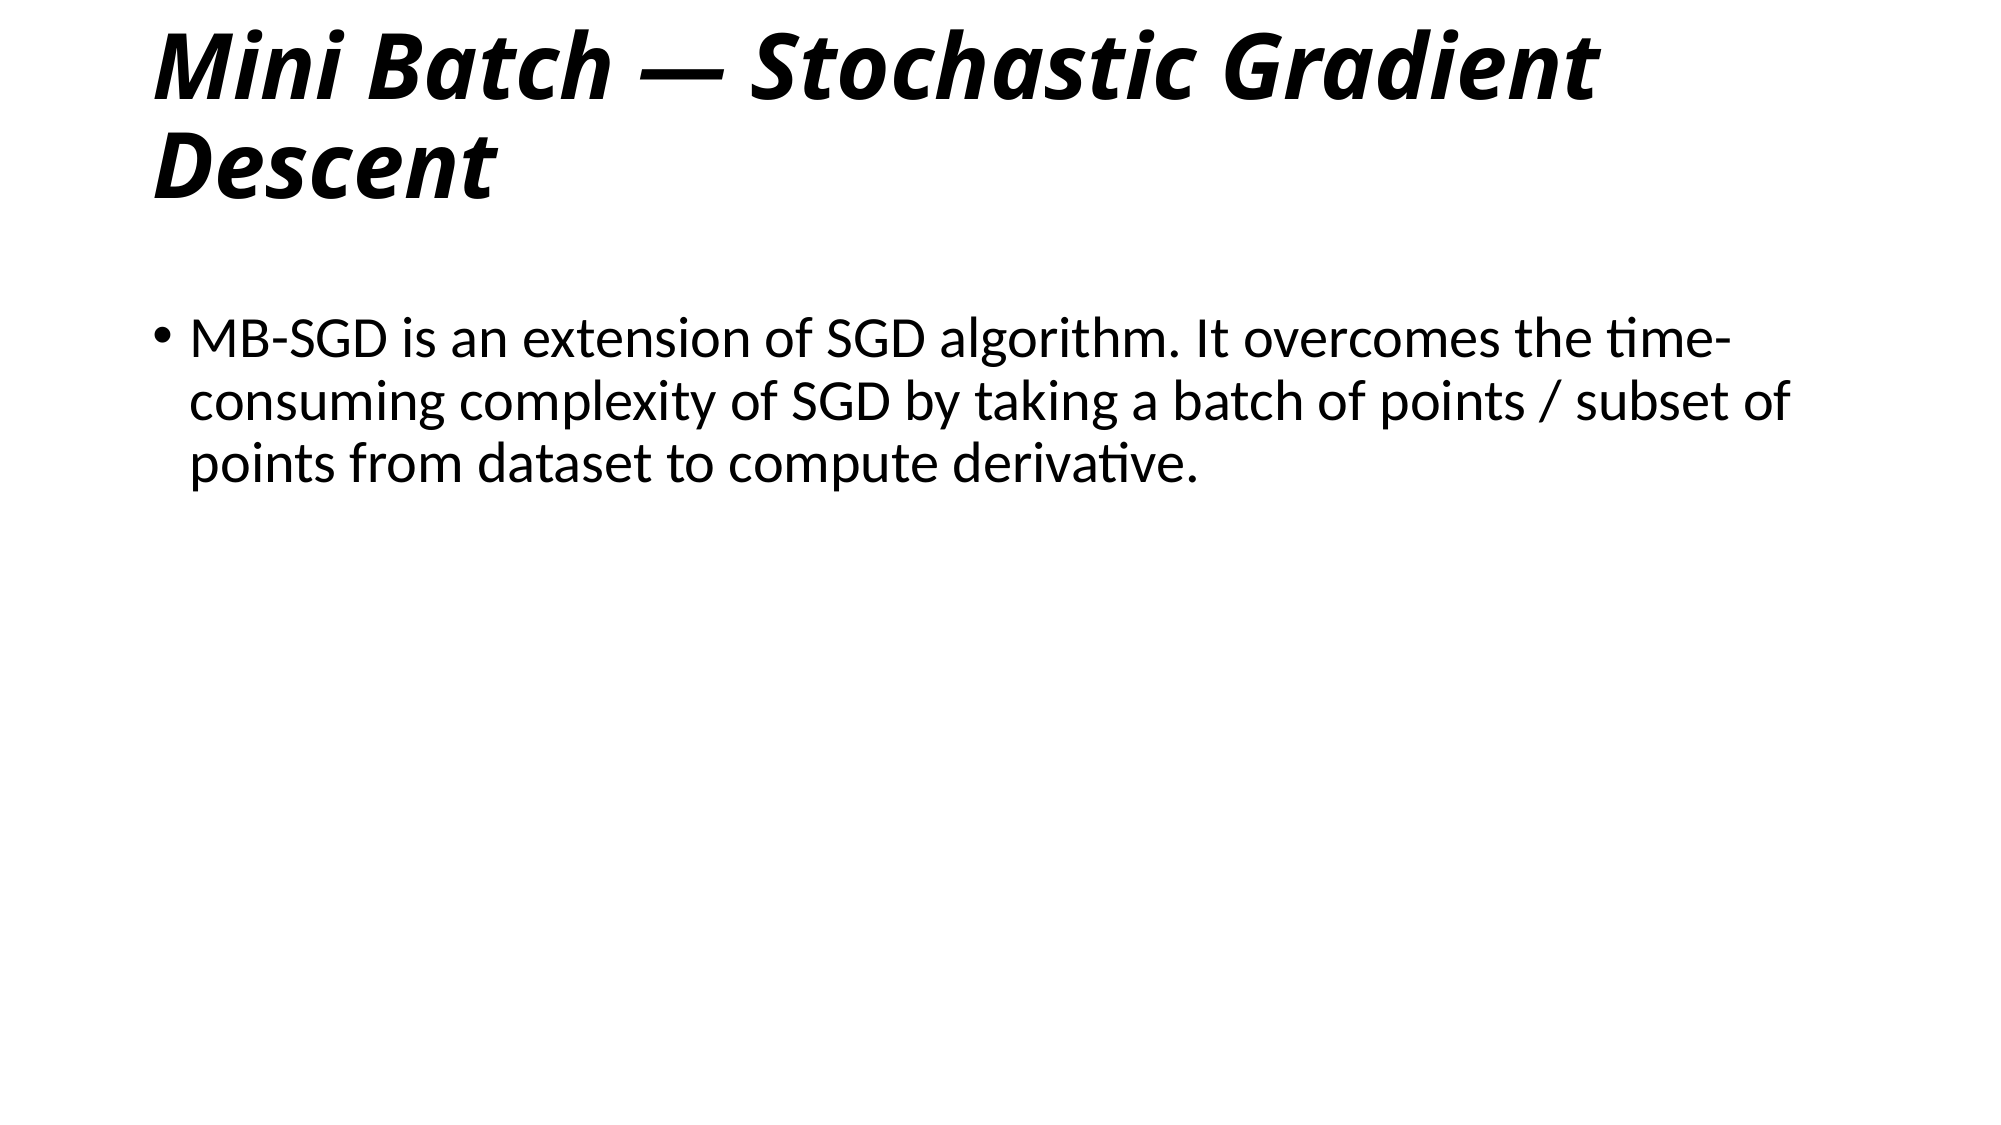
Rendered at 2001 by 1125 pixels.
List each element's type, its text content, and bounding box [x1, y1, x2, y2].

list MB-SGD is an extension of SGD algorithm. It overcomes the time-consuming complexity of SGD by taking a batch of points / subset of points from dataset to compute derivative. [137, 299, 1863, 1014]
title Mini Batch — Stochastic Gradient Descent [137, 59, 1863, 278]
